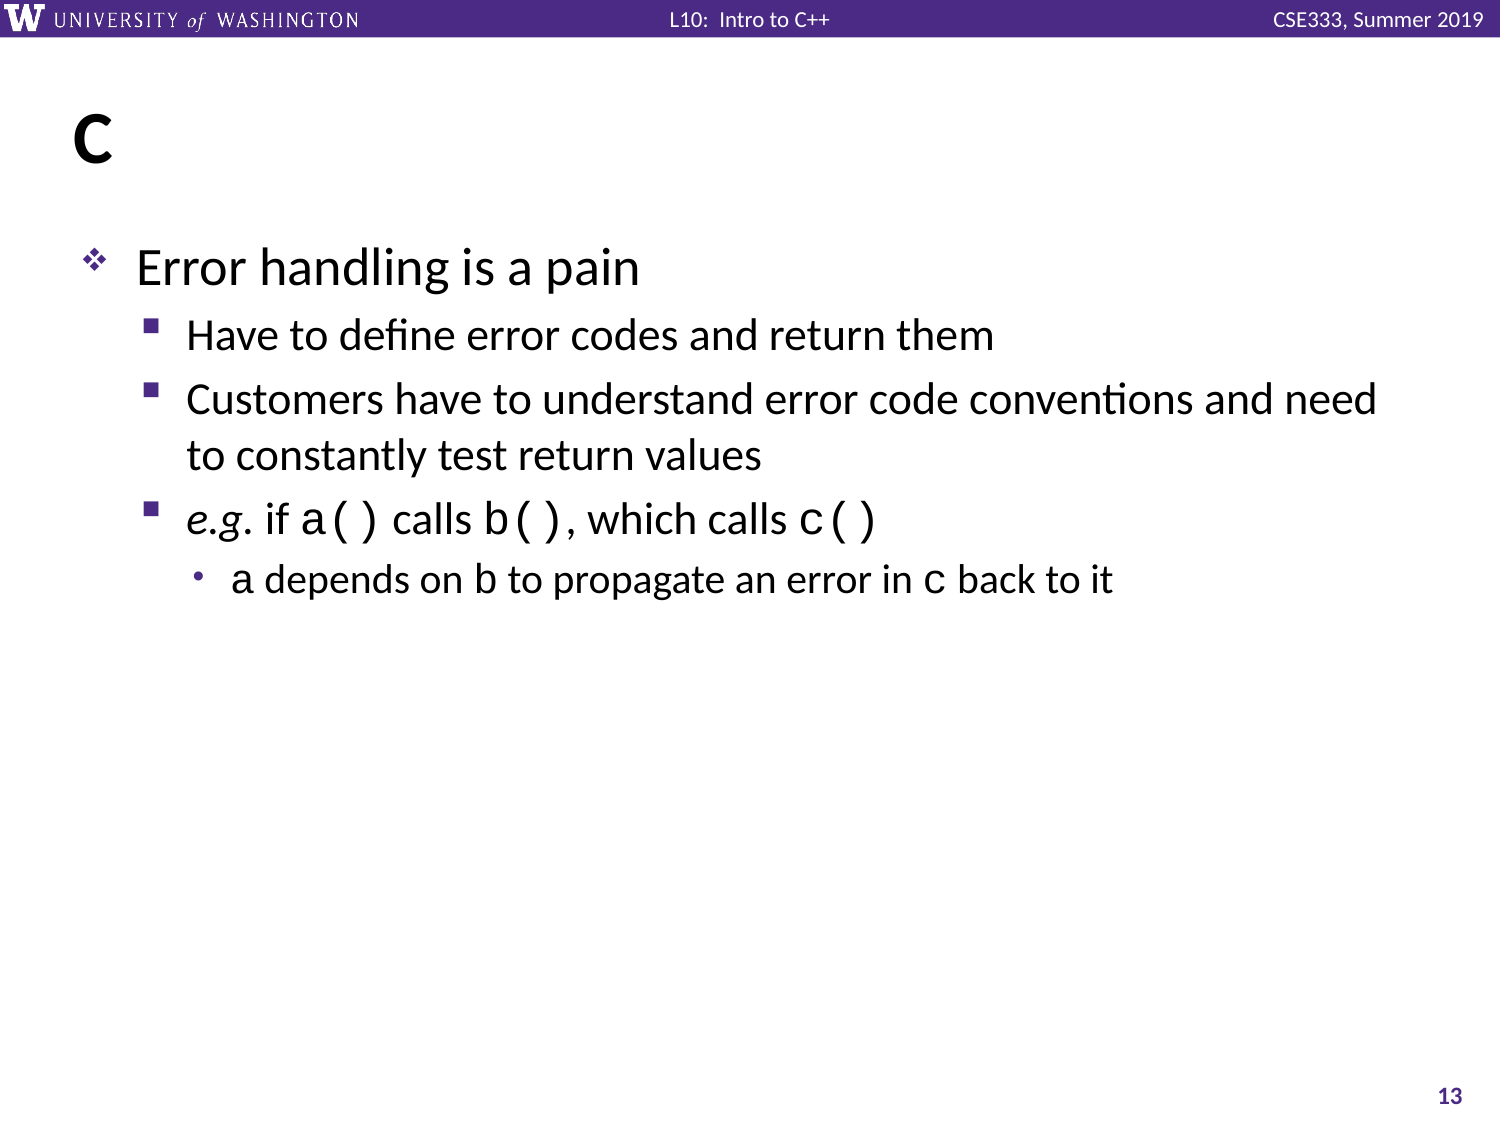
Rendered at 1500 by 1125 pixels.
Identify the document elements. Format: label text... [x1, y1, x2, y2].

slide_number 13 [1400, 1065, 1500, 1125]
title C [58, 71, 1438, 197]
picture [4, 4, 358, 32]
list Error handling is a pain Have to define error codes and return them Customers have to understand error code conventions and need to constantly test return values e.g. if a() calls b(), which calls c() a depends on b to propagate an error in c back to it [64, 223, 1438, 1040]
